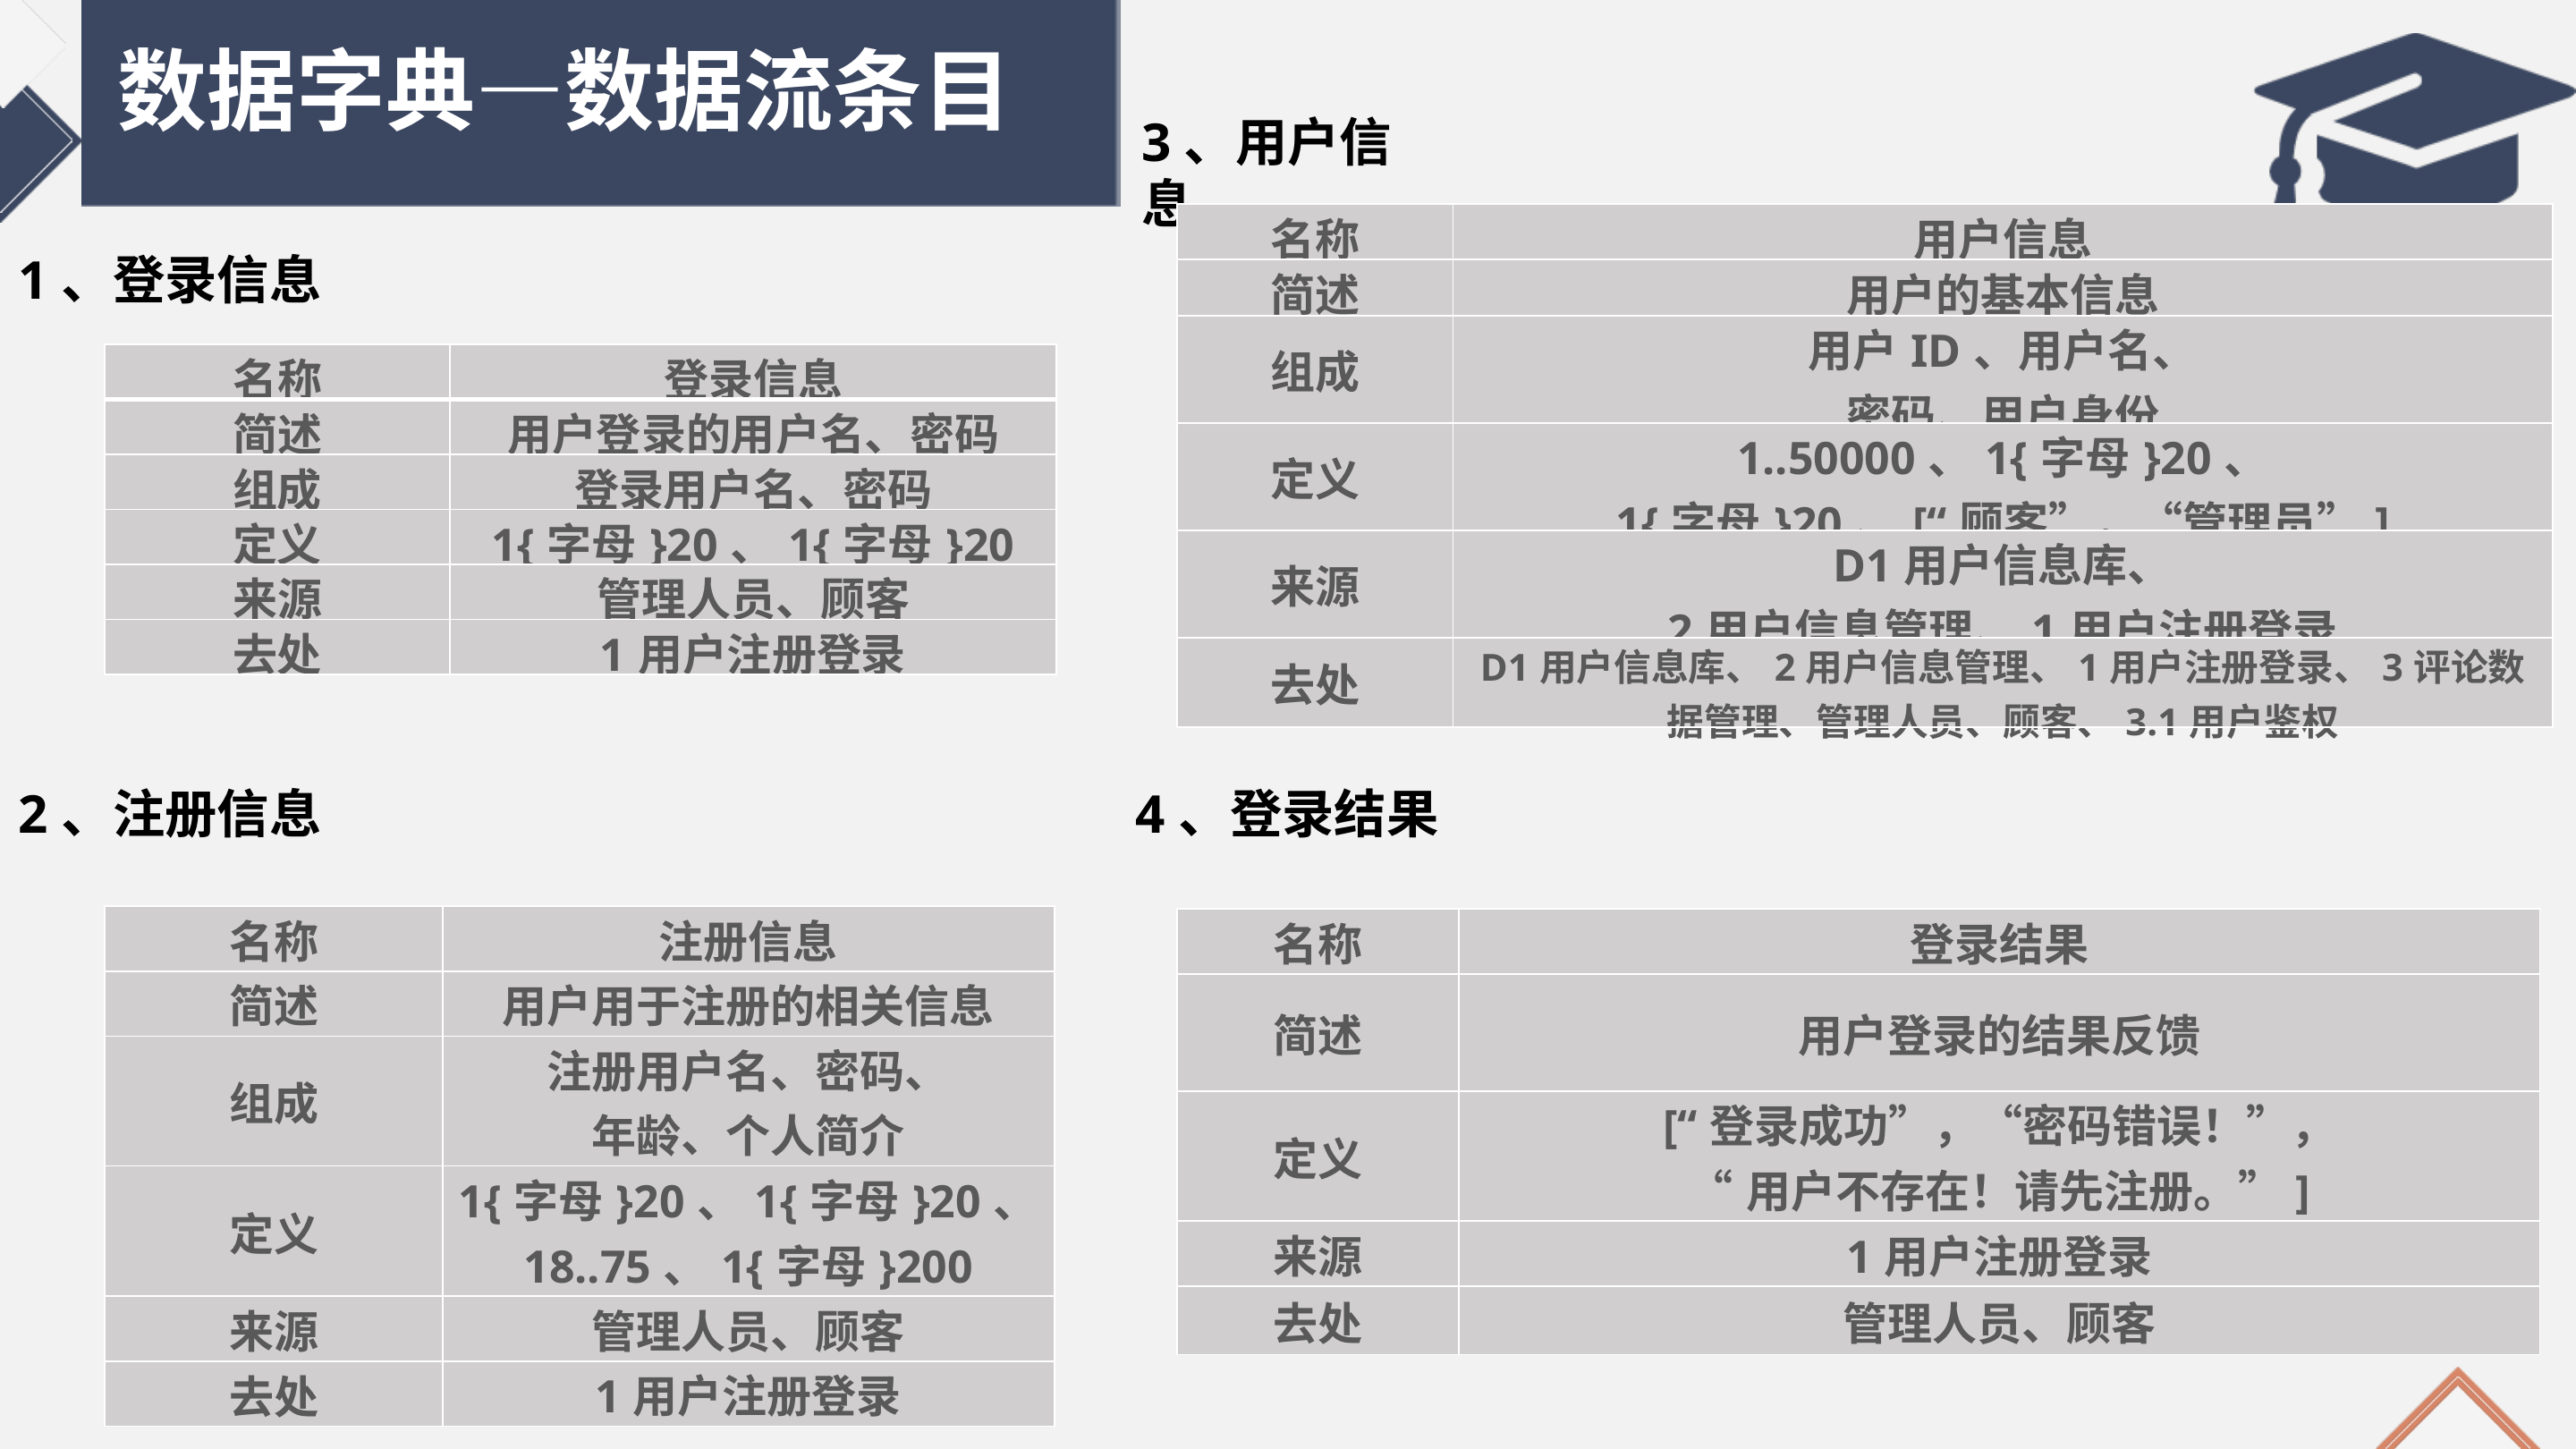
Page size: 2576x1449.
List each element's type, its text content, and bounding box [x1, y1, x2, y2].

table_cell 1用户注册登录 [1460, 1222, 2539, 1285]
text_box 数据字典—数据流条目 [105, 0, 1126, 213]
table_cell 定义 [1178, 1092, 1458, 1220]
table_cell 组成 [106, 455, 449, 509]
text_box 1、登录信息 [5, 240, 335, 317]
table_cell D1用户信息库、 2用户信息管理、1用户注册登录 [1453, 531, 2552, 637]
text_box 3、用户信息 [1128, 102, 1448, 242]
table_header 用户信息 [1453, 205, 2249, 258]
table_cell 来源 [1178, 1222, 1458, 1285]
table_cell 用户的基本信息 [1453, 260, 2552, 315]
table_header 名称 [106, 907, 442, 970]
table_cell 用户ID、用户名、 密码、用户身份 [1453, 317, 2552, 422]
table_header 名称 [1178, 205, 1453, 258]
table_cell 1{字母}20、1{字母}20 [451, 510, 1055, 564]
table_cell 简述 [1178, 975, 1458, 1090]
table_cell 去处 [1178, 1287, 1458, 1354]
table_cell 来源 [106, 565, 449, 619]
table_cell 组成 [1178, 317, 1453, 422]
table_cell 管理人员、顾客 [1460, 1287, 2539, 1354]
table_cell 登录用户名、密码 [451, 455, 1055, 509]
table_cell 定义 [106, 1166, 442, 1295]
table_cell 简述 [106, 402, 449, 453]
text_box 2、注册信息 [5, 774, 335, 850]
table_header 登录结果 [1460, 910, 2539, 973]
table_cell 用户用于注册的相关信息 [444, 972, 1054, 1036]
table_cell 管理人员、顾客 [444, 1297, 1054, 1360]
picture [2249, 33, 2576, 263]
table_cell 定义 [106, 510, 449, 564]
table_cell 简述 [106, 972, 442, 1036]
table_cell 去处 [106, 1362, 442, 1426]
table_cell 去处 [106, 620, 449, 674]
picture [0, 0, 1121, 224]
table_cell 1用户注册登录 [451, 620, 1055, 674]
table_cell 1{字母}20、1{字母}20、 18..75、1{字母}200 [444, 1166, 1054, 1295]
table_cell 简述 [1178, 260, 1453, 315]
table_cell 来源 [106, 1297, 442, 1360]
table_header 登录信息 [451, 345, 1055, 397]
table_cell 1用户注册登录 [444, 1362, 1054, 1426]
table_cell 定义 [1178, 424, 1453, 530]
table_cell [“登录成功”，“密码错误！”， “用户不存在！请先注册。”] [1460, 1092, 2539, 1220]
table_cell 管理人员、顾客 [451, 565, 1055, 619]
table_cell 去处 [1178, 639, 1453, 726]
table_cell 用户登录的结果反馈 [1460, 975, 2539, 1090]
table_cell 来源 [1178, 531, 1453, 637]
table_cell 注册用户名、密码、 年龄、个人简介 [444, 1037, 1054, 1165]
picture [2375, 1367, 2540, 1449]
text_box 4、登录结果 [1123, 774, 1453, 850]
table_header 注册信息 [444, 907, 1054, 970]
table_cell 组成 [106, 1037, 442, 1165]
table_cell D1用户信息库、2用户信息管理、1用户注册登录、3评论数据管理、管理人员、顾客、3.1用户鉴权 [1453, 639, 2552, 726]
table_cell 1..50000、1{字母}20、 1{字母}20、[“顾客”，“管理员”] [1453, 424, 2552, 530]
table_header 名称 [106, 345, 449, 397]
table_cell 用户登录的用户名、密码 [451, 402, 1055, 453]
table_header 名称 [1178, 910, 1458, 973]
